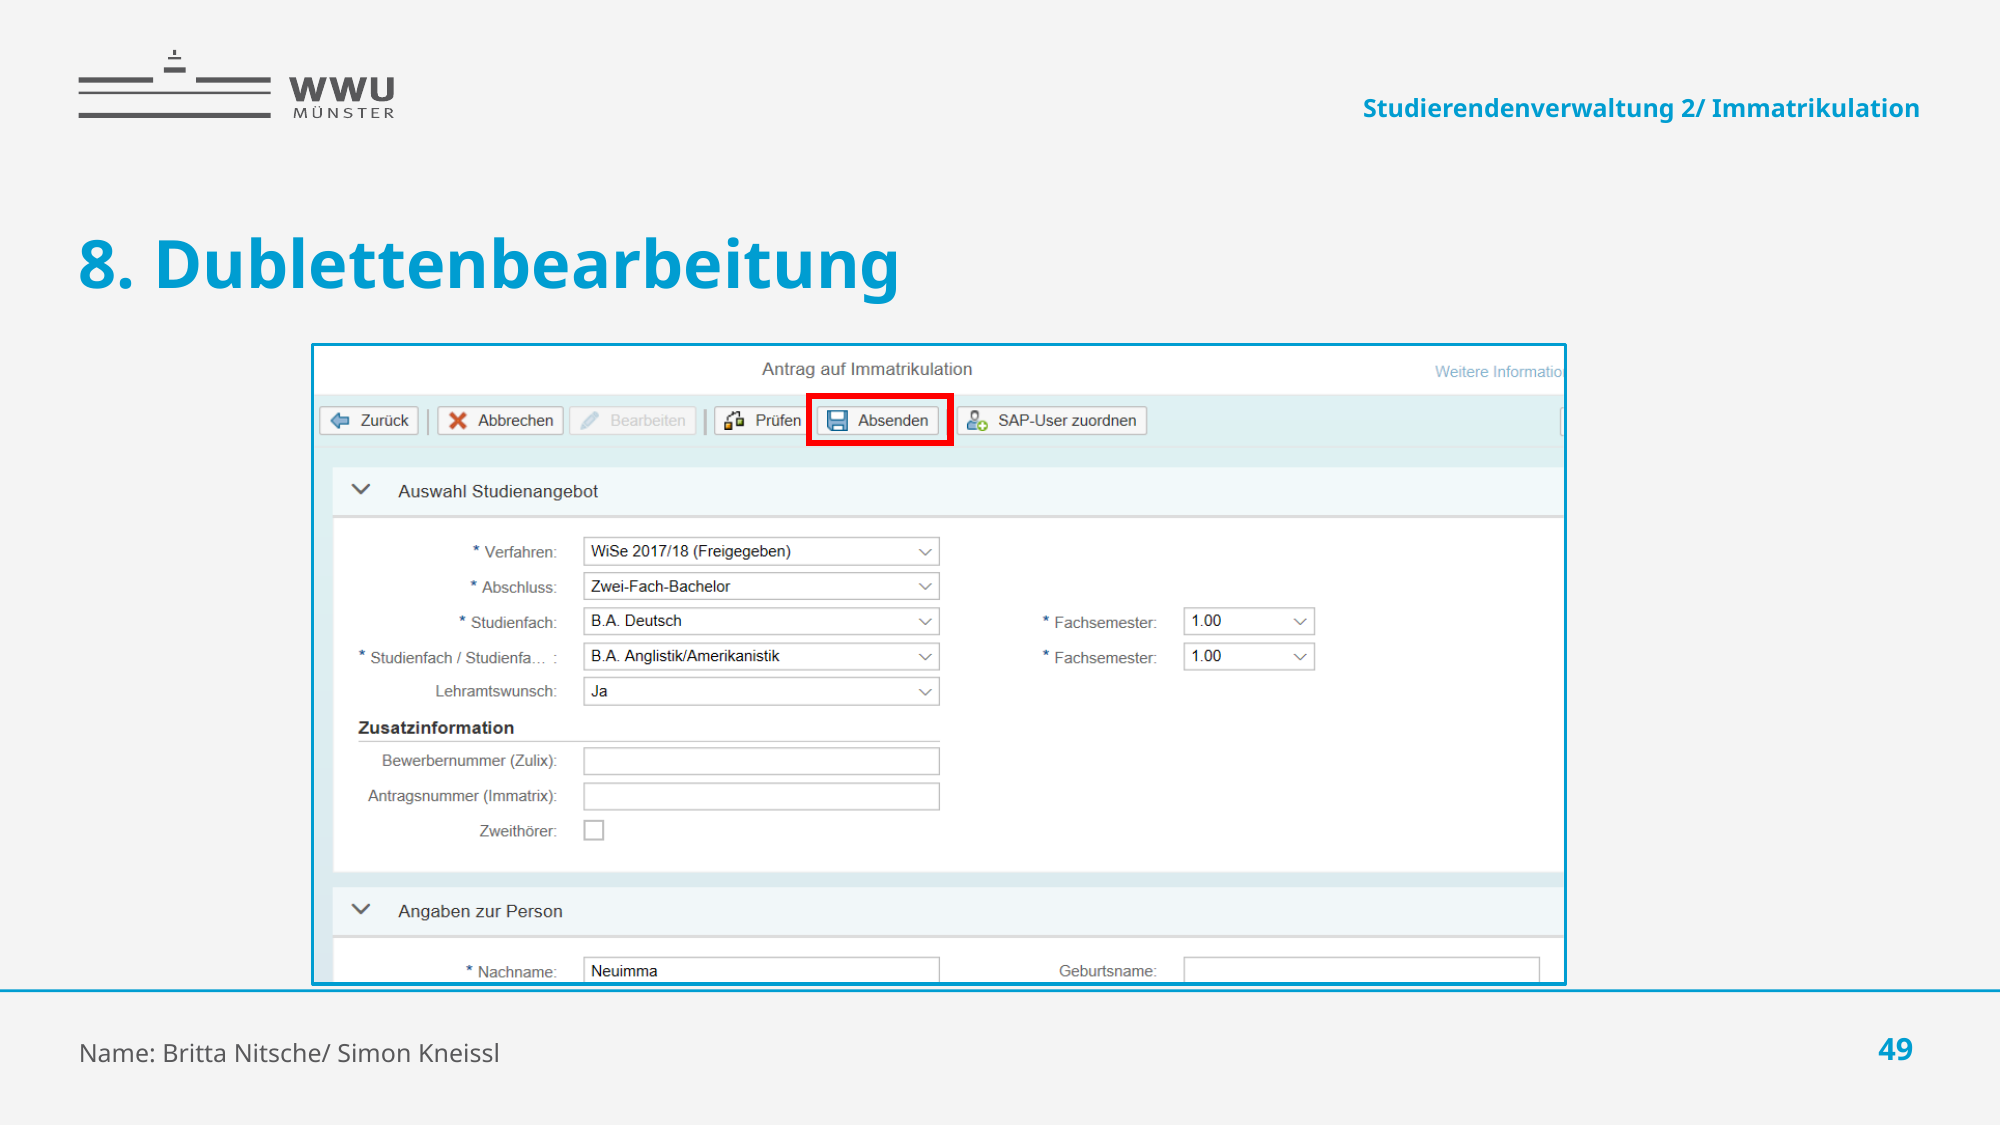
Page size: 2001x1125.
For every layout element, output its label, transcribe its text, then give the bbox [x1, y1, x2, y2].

picture [315, 347, 1563, 981]
title 8. Dublettenbearbeitung [78, 221, 1922, 316]
slide_number 49 [1763, 1012, 1922, 1072]
slide_number Studierendenverwaltung 2/ Immatrikulation [787, 63, 1922, 123]
footer Name: Britta Nitsche/ Simon Kneissl [78, 1012, 1213, 1072]
